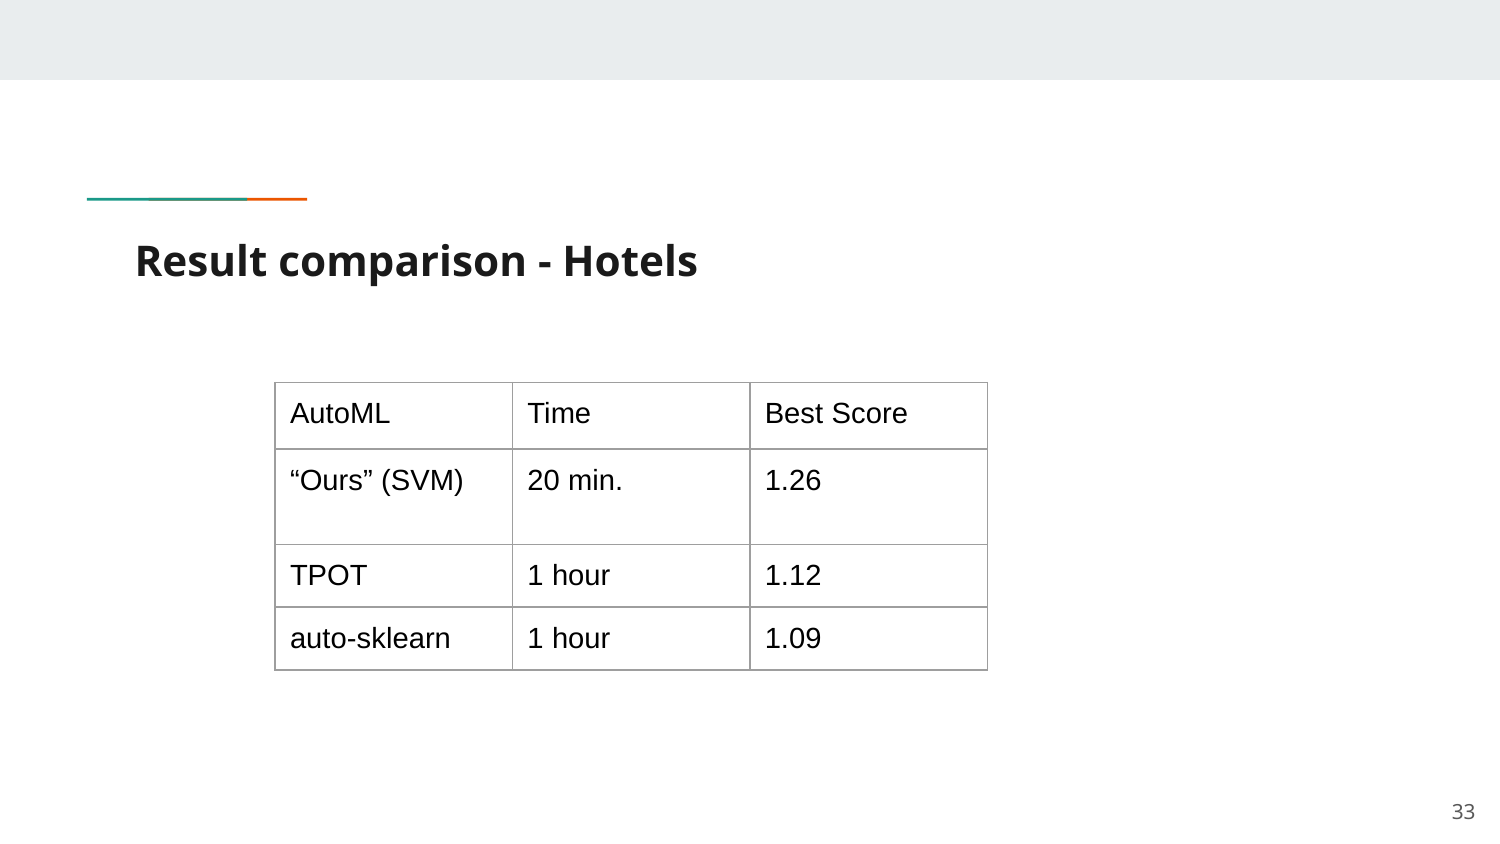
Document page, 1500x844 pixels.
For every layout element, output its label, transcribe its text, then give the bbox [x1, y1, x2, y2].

table_cell 1.12 [751, 545, 987, 606]
slide_number ‹#› [1400, 779, 1491, 844]
table_cell 1 hour [513, 545, 749, 606]
table_cell TPOT [276, 545, 512, 606]
table_header Time [513, 383, 749, 448]
table_header AutoML [276, 383, 512, 448]
table_cell 20 min. [513, 450, 749, 544]
table_cell 1 hour [513, 608, 749, 669]
table_cell “Ours” (SVM) [276, 450, 512, 544]
table_cell 1.26 [751, 450, 987, 544]
table_cell 1.09 [751, 608, 987, 669]
title Result comparison - Hotels [119, 216, 1381, 305]
table_cell auto-sklearn [276, 608, 512, 669]
table_header Best Score [751, 383, 987, 448]
